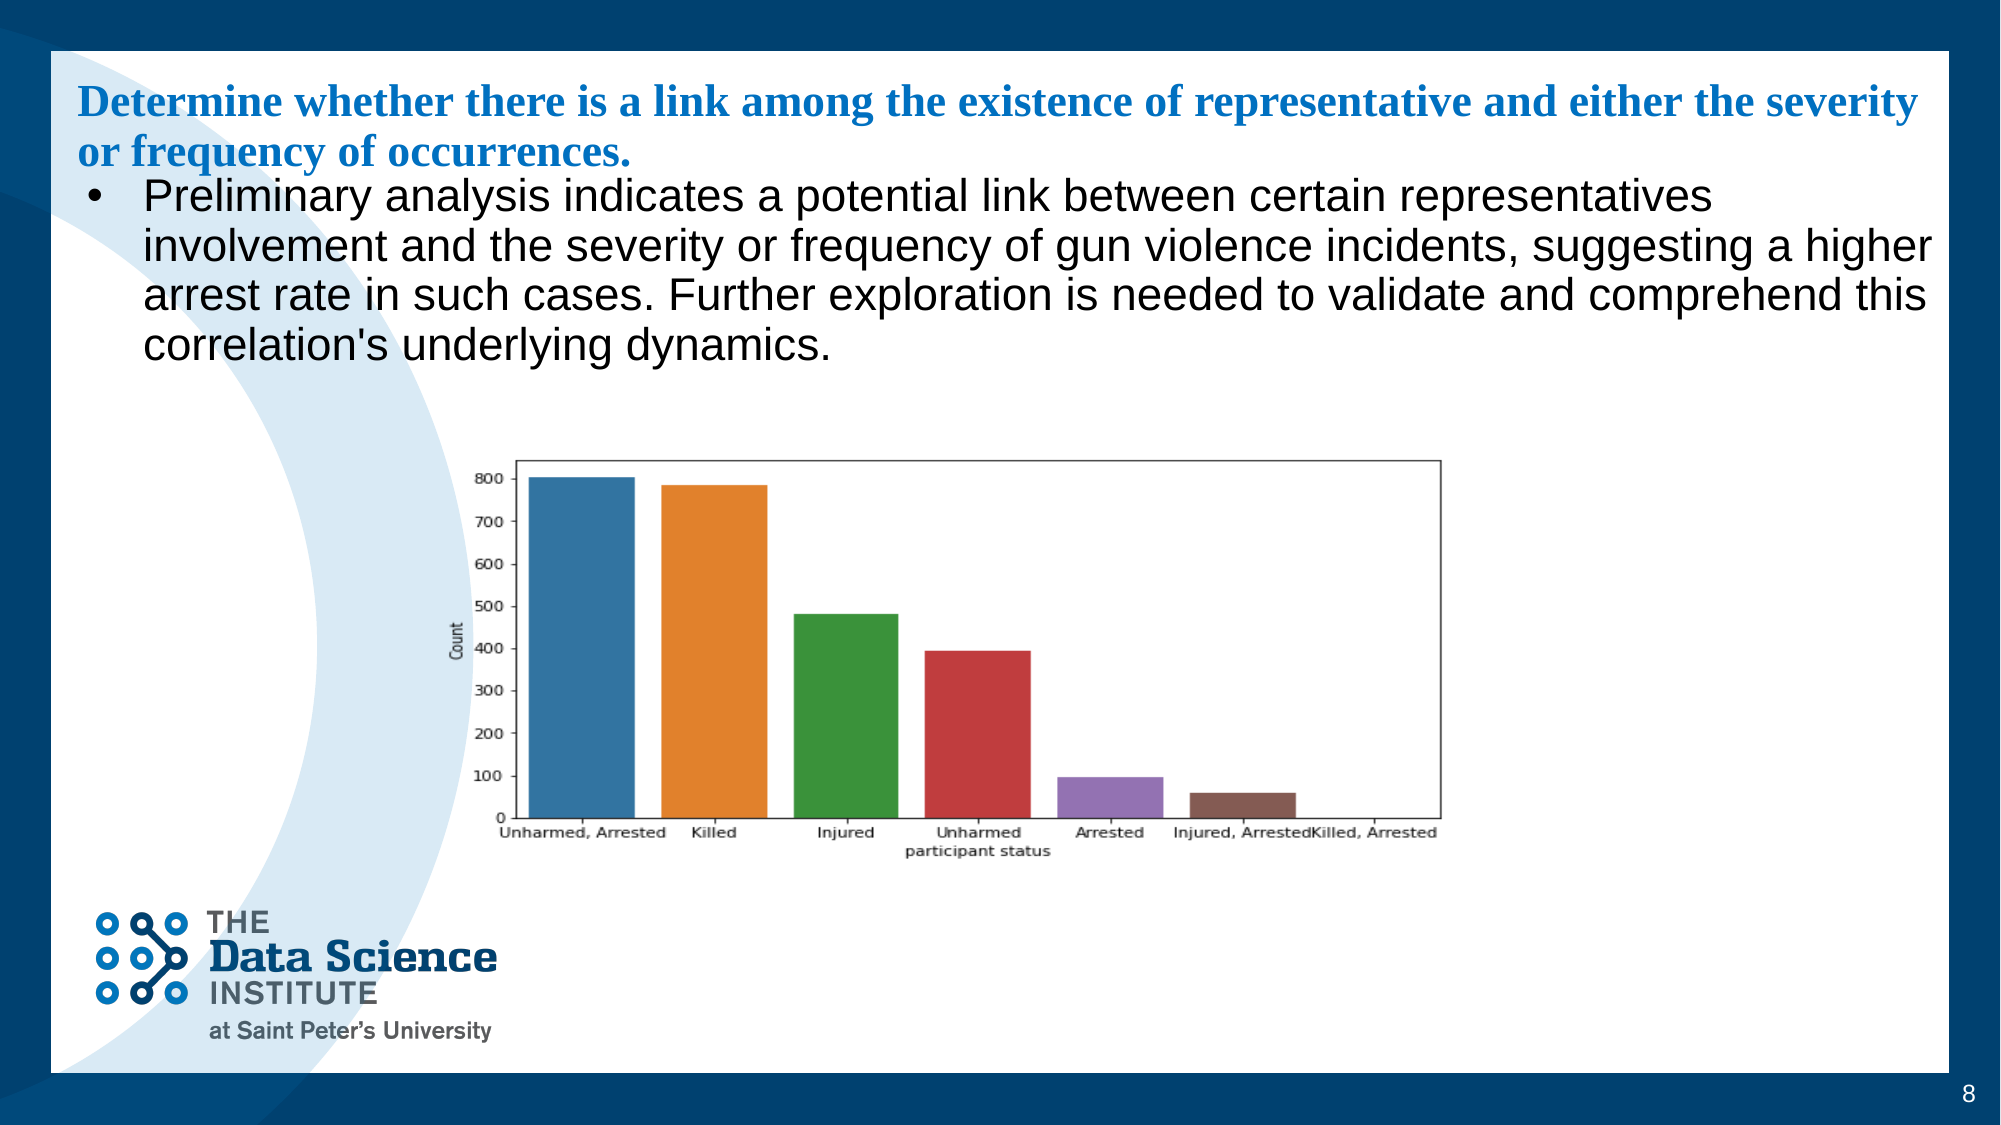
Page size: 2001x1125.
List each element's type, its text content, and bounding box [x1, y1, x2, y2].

title Determine whether there is a link among the existence of representative and either the severity or frequency of occurrences. [62, 17, 1947, 164]
list Preliminary analysis indicates a potential link between certain representatives involvement and the severity or frequency of gun violence incidents, suggesting a higher arrest rate in such cases. Further exploration is needed to validate and comprehend this correlation's underlying dynamics. [53, 164, 1975, 639]
picture [94, 909, 499, 1046]
picture [438, 451, 1452, 868]
